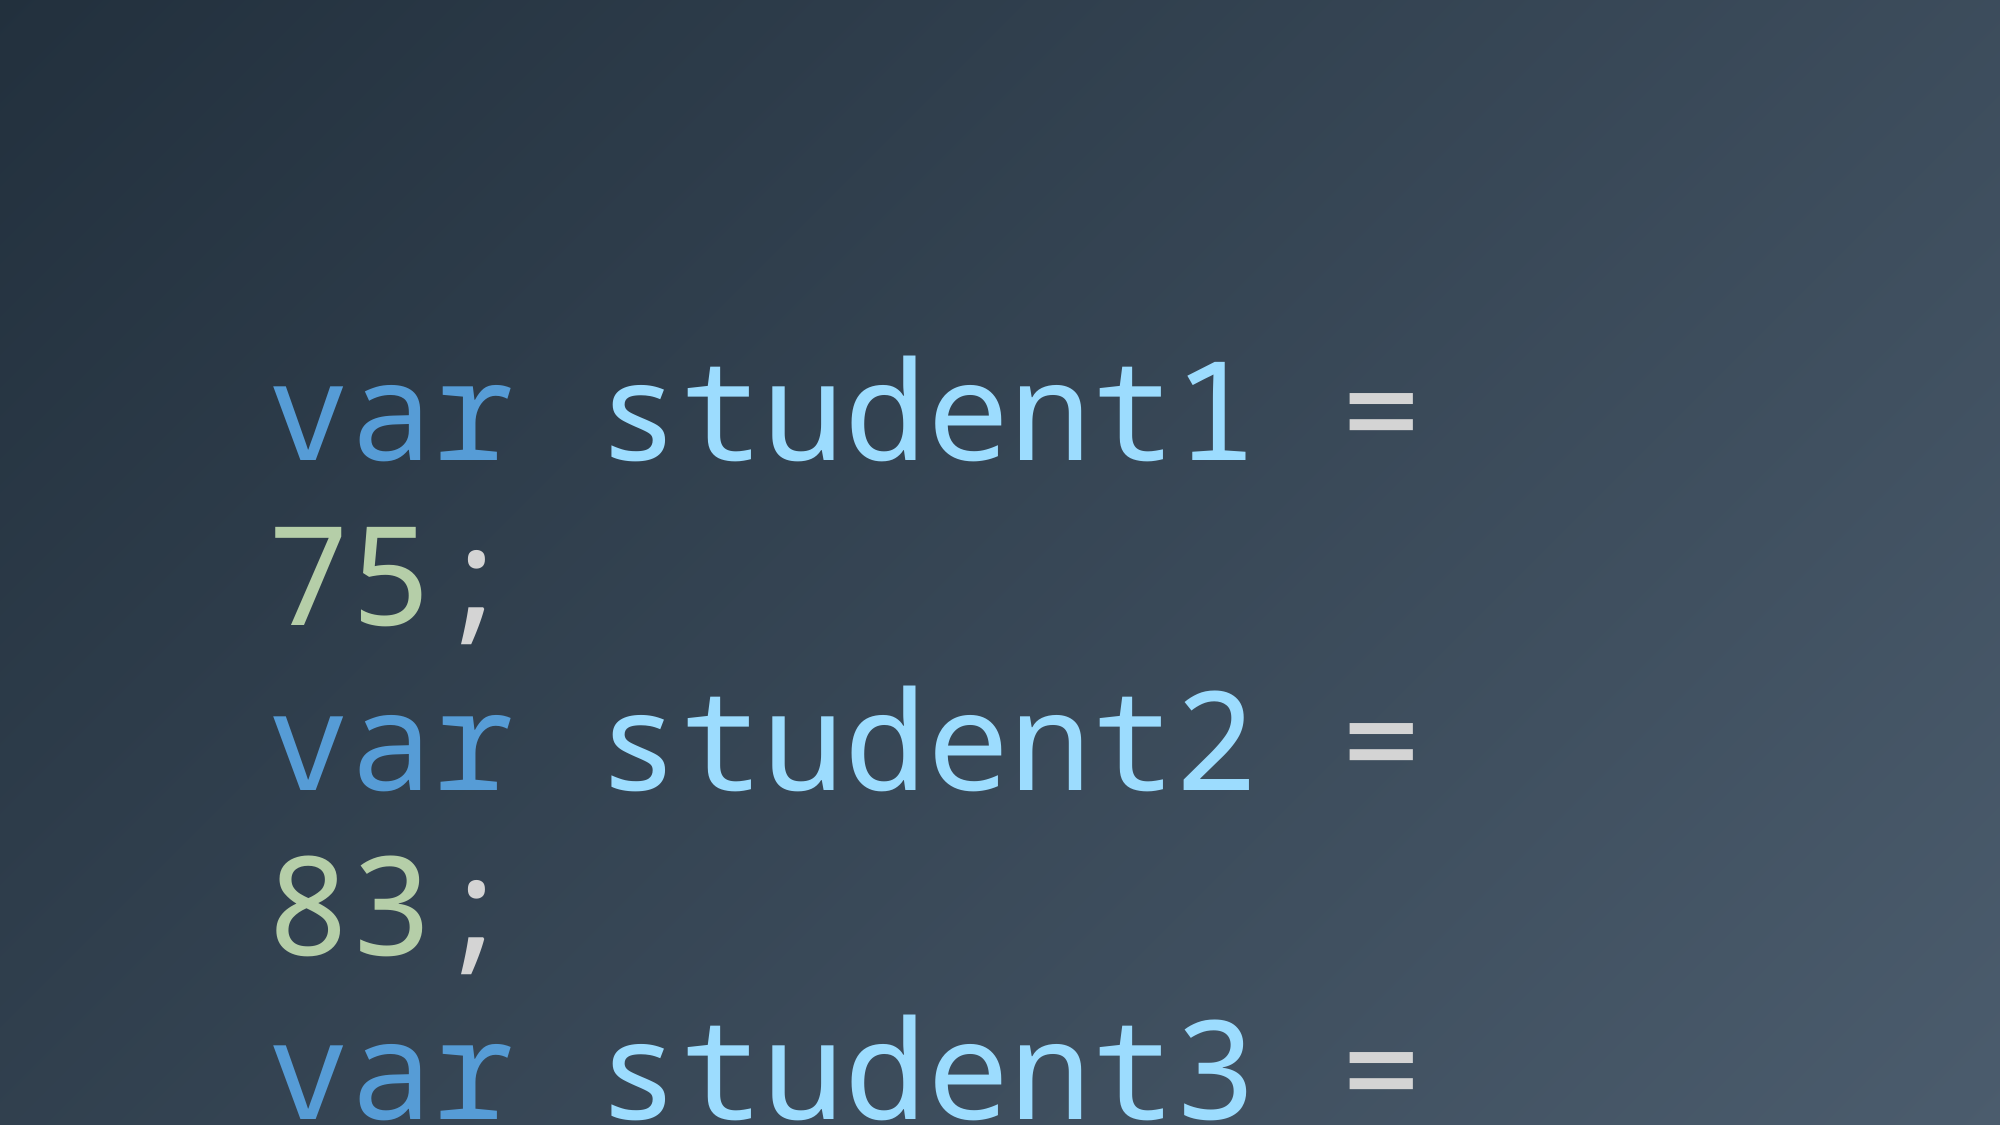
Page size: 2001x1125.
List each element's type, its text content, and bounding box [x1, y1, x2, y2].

text_box var student1 = 75; var student2 = 83; var student3 = 62; [252, 315, 1717, 1125]
